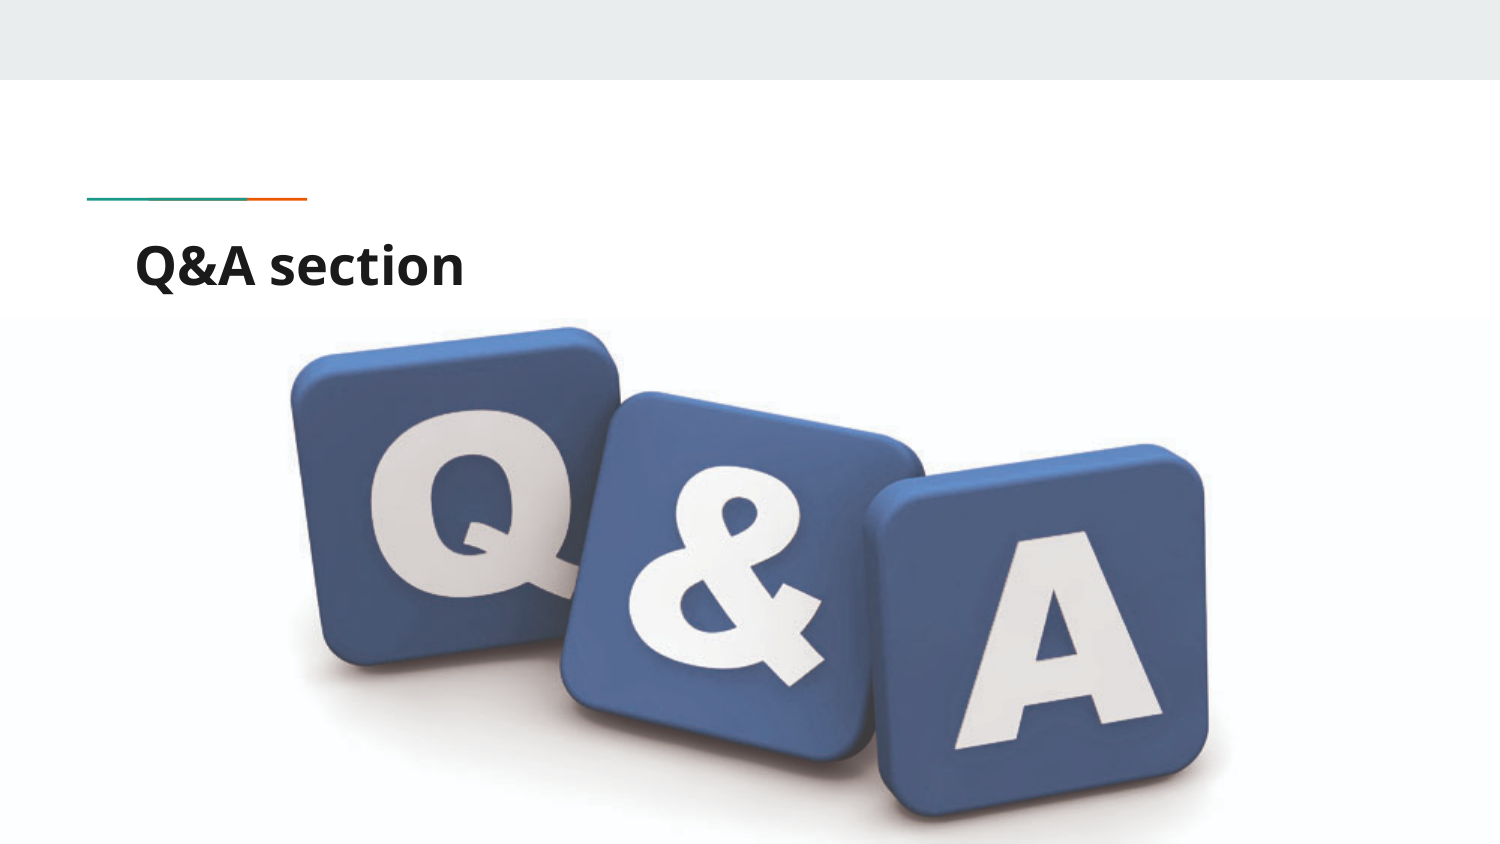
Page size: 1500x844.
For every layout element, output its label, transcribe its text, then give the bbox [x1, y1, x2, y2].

title Q&A section [119, 216, 1381, 305]
picture [0, 318, 1500, 844]
